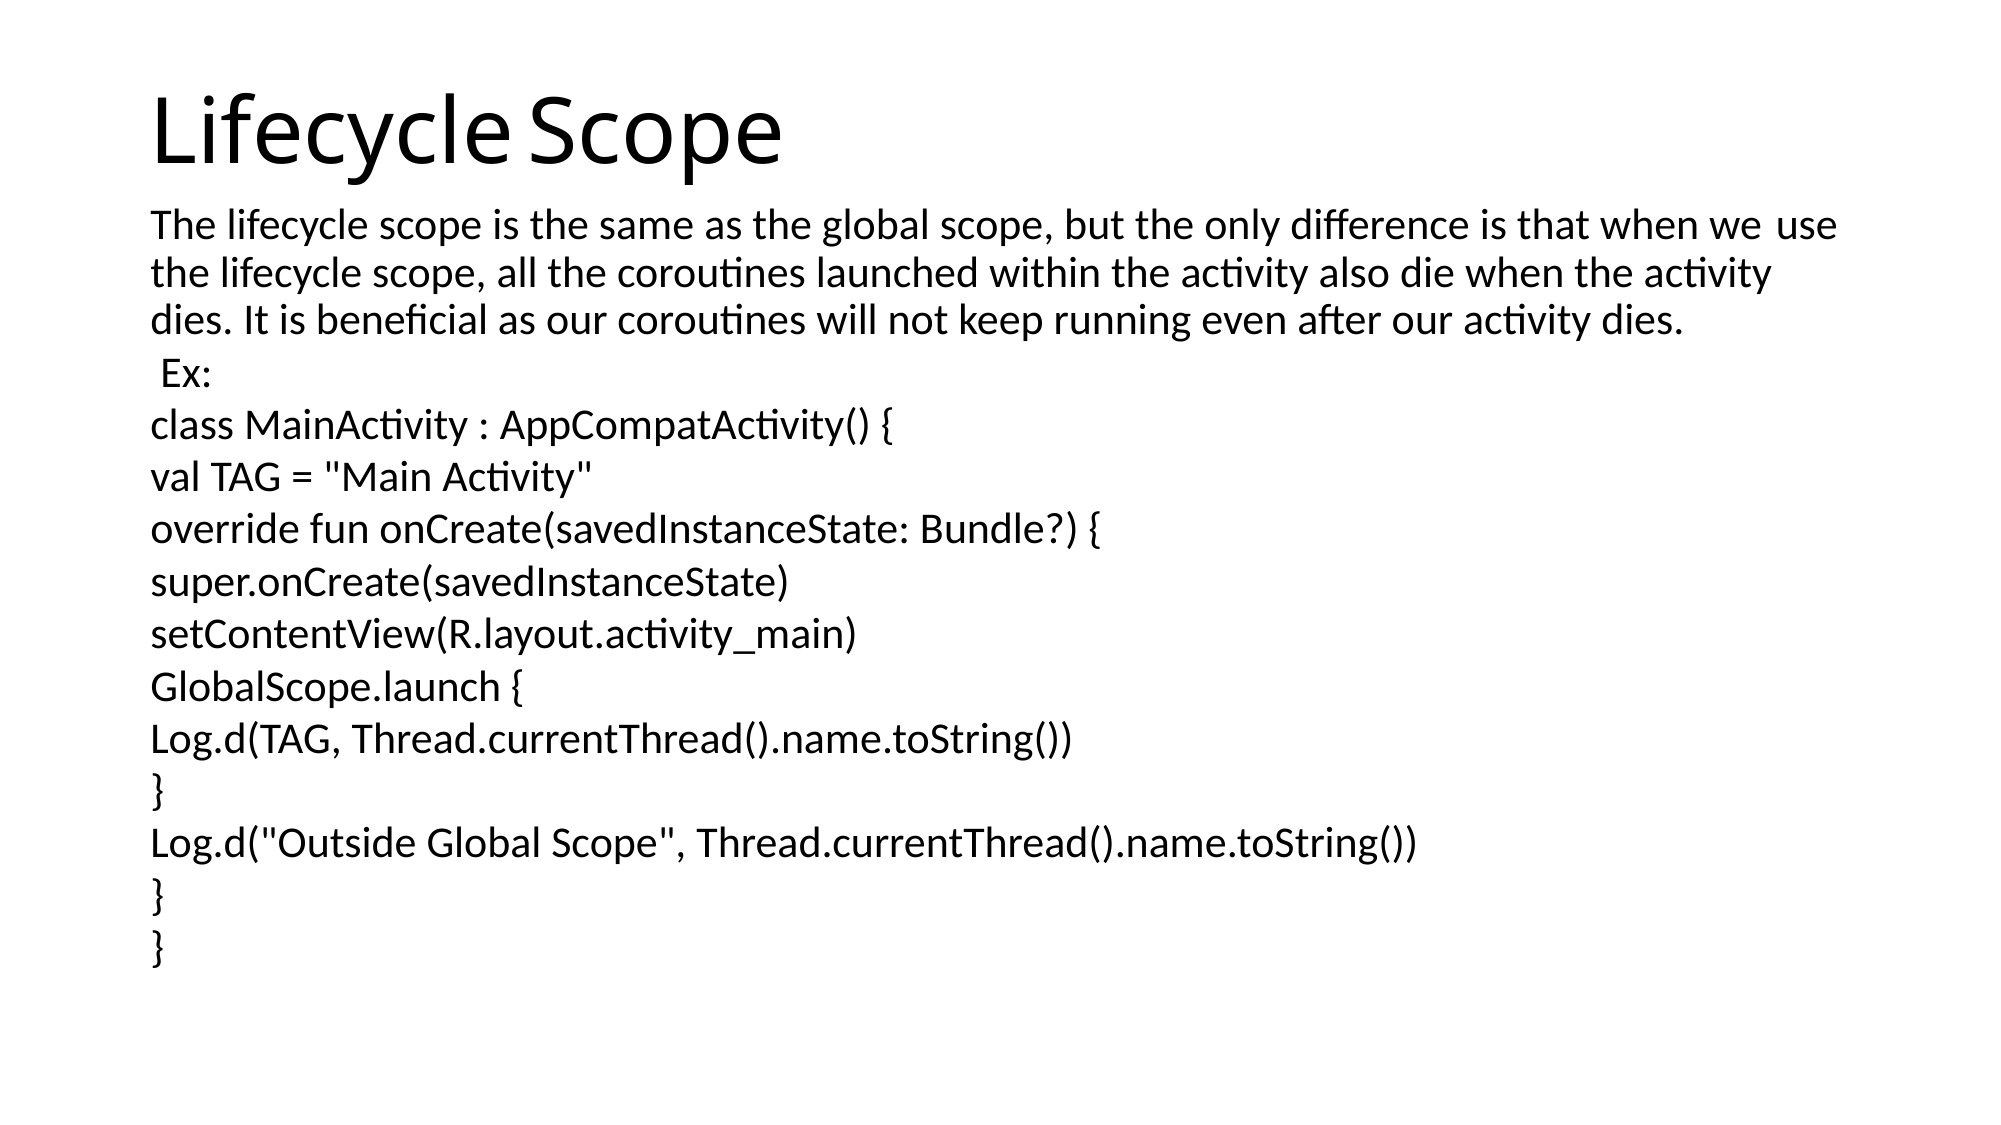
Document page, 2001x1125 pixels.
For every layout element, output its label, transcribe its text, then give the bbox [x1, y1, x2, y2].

title Lifecycle Scope [134, 52, 1860, 216]
list The lifecycle scope is the same as the global scope, but the only difference is that when we use the lifecycle scope, all the coroutines launched within the activity also die when the activity dies. It is beneficial as our coroutines will not keep running even after our activity dies. Ex: class MainActivity : AppCompatActivity() { val TAG = "Main Activity" override fun onCreate(savedInstanceState: Bundle?) { super.onCreate(savedInstanceState) setContentView(R.layout.activity_main) GlobalScope.launch { Log.d(TAG, Thread.currentThread().name.toString()) } Log.d("Outside Global Scope", Thread.currentThread().name.toString()) } } [135, 194, 1859, 1014]
